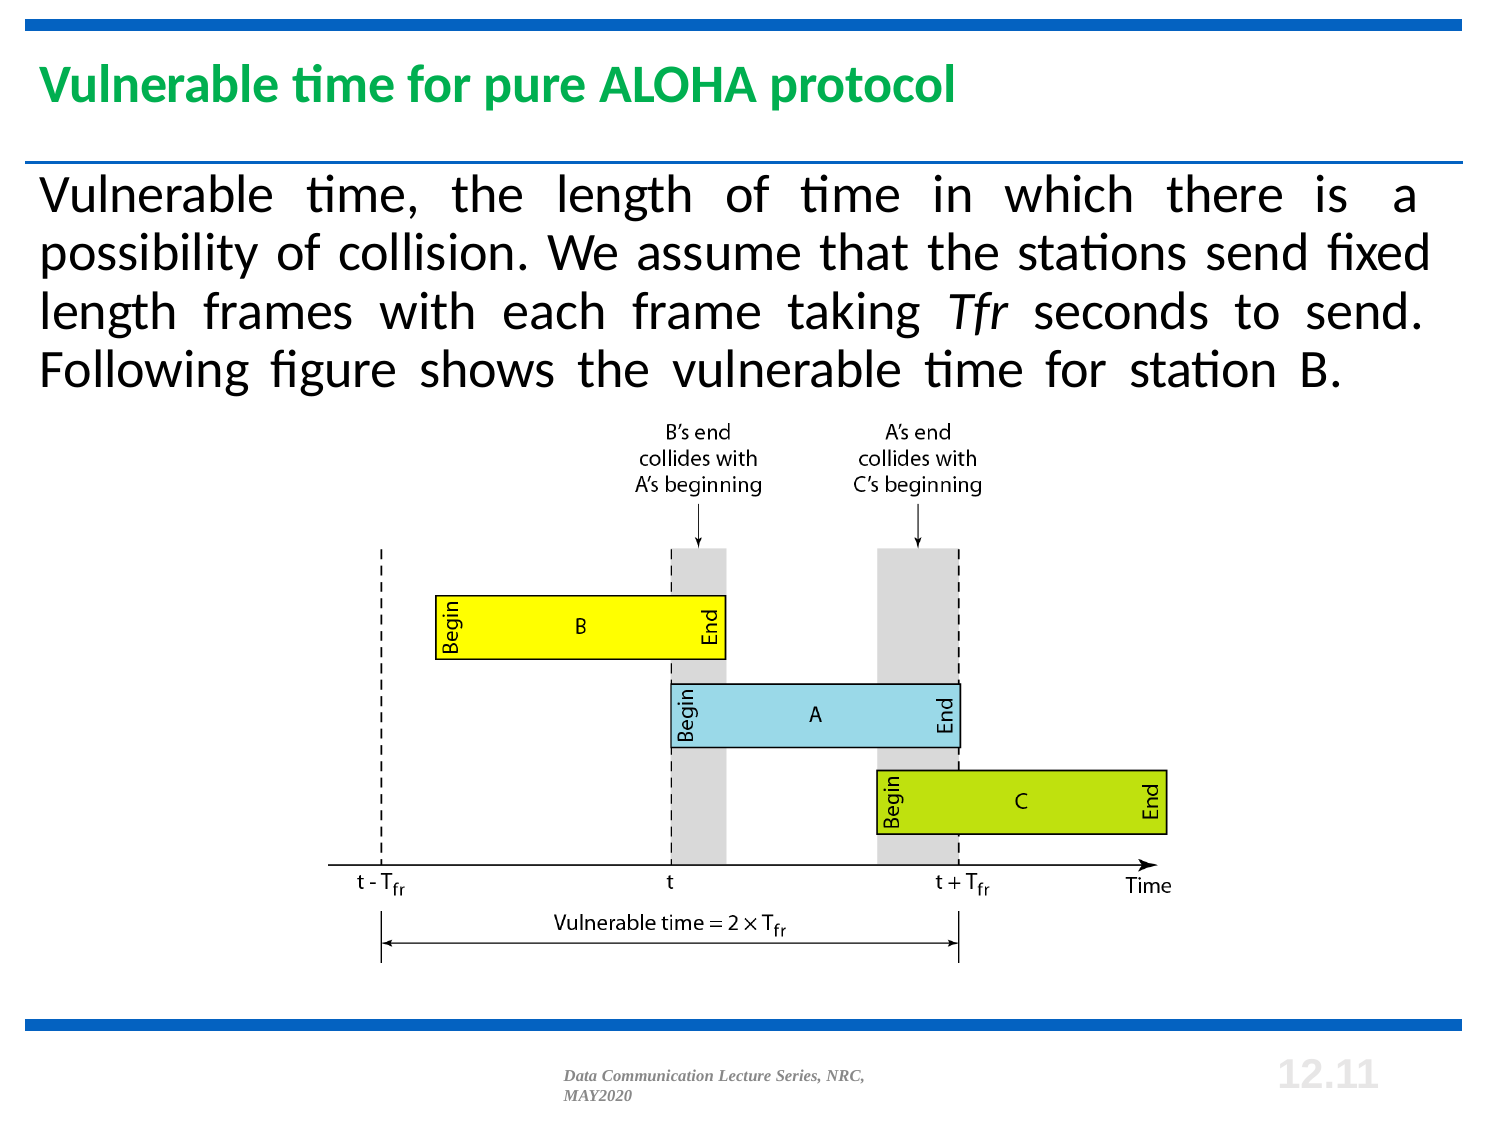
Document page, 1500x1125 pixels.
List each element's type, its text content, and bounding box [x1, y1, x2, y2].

footer Data Communication Lecture Series, NRC, MAY2020 [561, 1064, 938, 1125]
text_box Vulnerable time for pure ALOHA protocol Vulnerable time, the length of time in which there is a possibility of collision. We assume that the stations send fixed length frames with each frame taking Tfr seconds to send. Following figure shows the vulnerable time for station B. [37, 46, 1450, 400]
slide_number 12.10 [1275, 1048, 1389, 1125]
picture [327, 422, 1171, 963]
